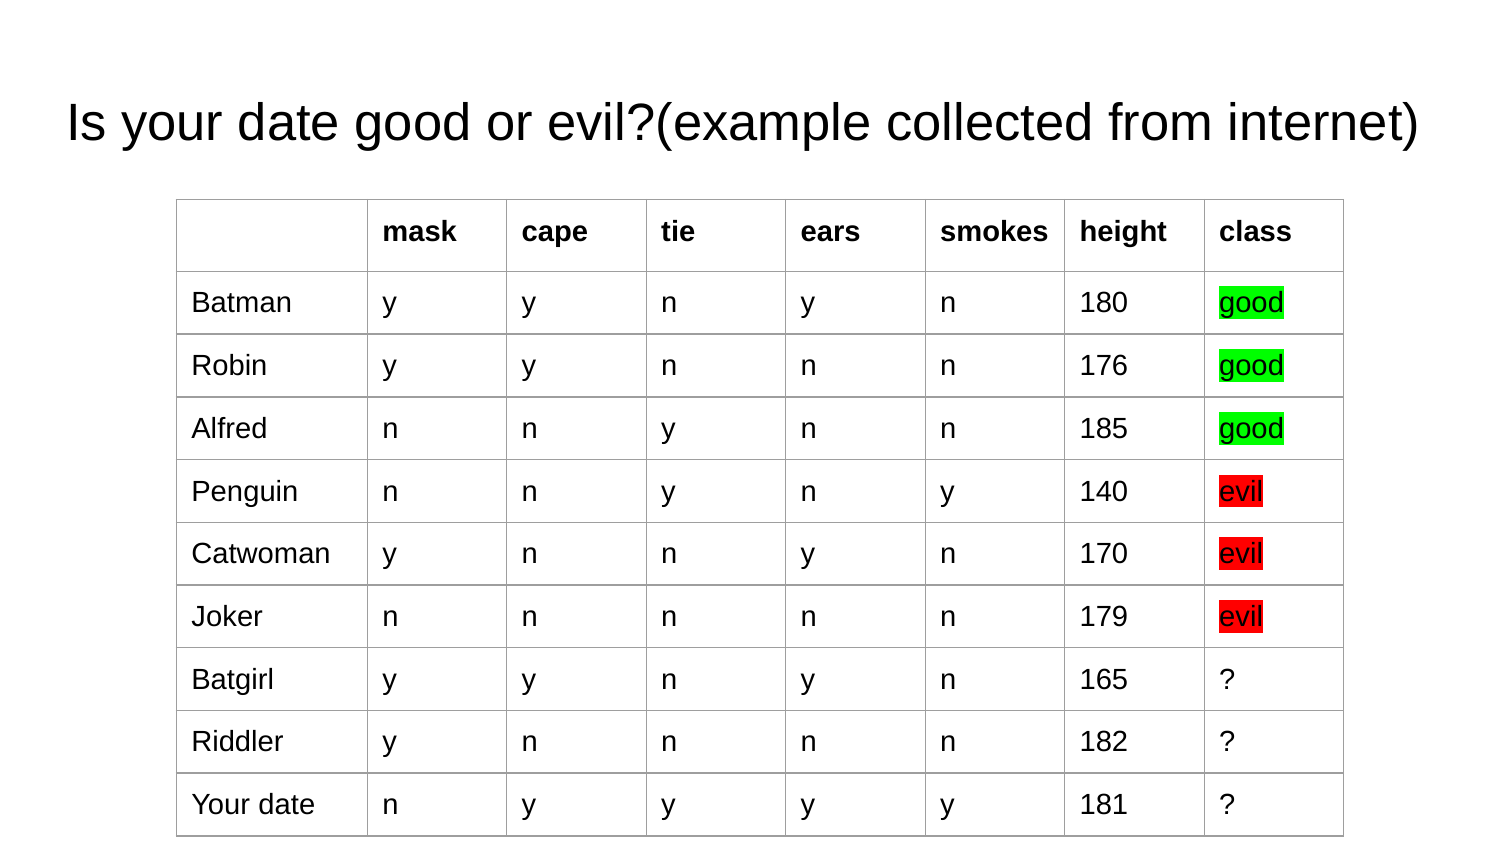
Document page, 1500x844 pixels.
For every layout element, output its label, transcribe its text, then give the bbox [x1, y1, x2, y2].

table_header mask [368, 200, 506, 271]
table_cell 179 [1065, 586, 1204, 647]
table_cell n [647, 335, 785, 396]
table_cell y [507, 648, 646, 710]
table_cell n [507, 711, 646, 772]
table_cell y [507, 272, 646, 333]
table_cell ? [1205, 648, 1343, 710]
table_cell good [1205, 272, 1343, 333]
table_cell n [926, 523, 1064, 584]
table_cell n [786, 586, 925, 647]
table_cell n [926, 272, 1064, 333]
table_cell y [647, 398, 785, 459]
table_cell y [507, 335, 646, 396]
table_cell n [786, 335, 925, 396]
table_cell n [507, 586, 646, 647]
table_cell y [926, 460, 1064, 522]
table_cell n [647, 523, 785, 584]
table_cell n [647, 648, 785, 710]
table_cell n [368, 460, 506, 522]
table_cell 180 [1065, 272, 1204, 333]
table_cell good [1205, 398, 1343, 459]
table_cell y [368, 523, 506, 584]
table_cell Joker [177, 586, 367, 647]
table_cell y [368, 272, 506, 333]
table_cell n [926, 648, 1064, 710]
table_cell y [368, 711, 506, 772]
table_cell y [647, 460, 785, 522]
table_cell 140 [1065, 460, 1204, 522]
table_header class [1205, 200, 1343, 271]
table_cell y [507, 774, 646, 835]
table_cell 182 [1065, 711, 1204, 772]
table_cell 170 [1065, 523, 1204, 584]
table_header height [1065, 200, 1204, 271]
table_cell evil [1205, 460, 1343, 522]
table_header cape [507, 200, 646, 271]
table_cell n [786, 711, 925, 772]
table_cell n [647, 272, 785, 333]
title Is your date good or evil?(example collected from internet) [51, 72, 1449, 167]
table_cell n [786, 398, 925, 459]
table_cell Alfred [177, 398, 367, 459]
table_cell ? [1205, 711, 1343, 772]
table_cell n [368, 774, 506, 835]
table_cell n [926, 335, 1064, 396]
table_header smokes [926, 200, 1064, 271]
table_cell n [507, 523, 646, 584]
table_cell n [507, 460, 646, 522]
table_cell y [368, 648, 506, 710]
table_cell y [786, 523, 925, 584]
table_cell n [647, 586, 785, 647]
table_header ears [786, 200, 925, 271]
table_cell y [786, 774, 925, 835]
table_cell n [647, 711, 785, 772]
table_header tie [647, 200, 785, 271]
table_cell n [368, 586, 506, 647]
table_cell y [786, 272, 925, 333]
table_cell 165 [1065, 648, 1204, 710]
table_cell n [926, 586, 1064, 647]
table_cell evil [1205, 586, 1343, 647]
table_cell n [368, 398, 506, 459]
table_cell Catwoman [177, 523, 367, 584]
table_cell 181 [1065, 774, 1204, 835]
table_cell Batman [177, 272, 367, 333]
table_cell n [926, 711, 1064, 772]
table_cell y [786, 648, 925, 710]
table_cell y [926, 774, 1064, 835]
table_cell n [786, 460, 925, 522]
table_cell Batgirl [177, 648, 367, 710]
table_cell Penguin [177, 460, 367, 522]
table_cell 176 [1065, 335, 1204, 396]
table_cell Riddler [177, 711, 367, 772]
table_cell ? [1205, 774, 1343, 835]
table_cell Your date [177, 774, 367, 835]
table_cell n [507, 398, 646, 459]
table_cell 185 [1065, 398, 1204, 459]
table_cell Robin [177, 335, 367, 396]
table_cell n [926, 398, 1064, 459]
table_header [177, 200, 367, 271]
table_cell evil [1205, 523, 1343, 584]
table_cell y [647, 774, 785, 835]
table_cell good [1205, 335, 1343, 396]
table_cell y [368, 335, 506, 396]
